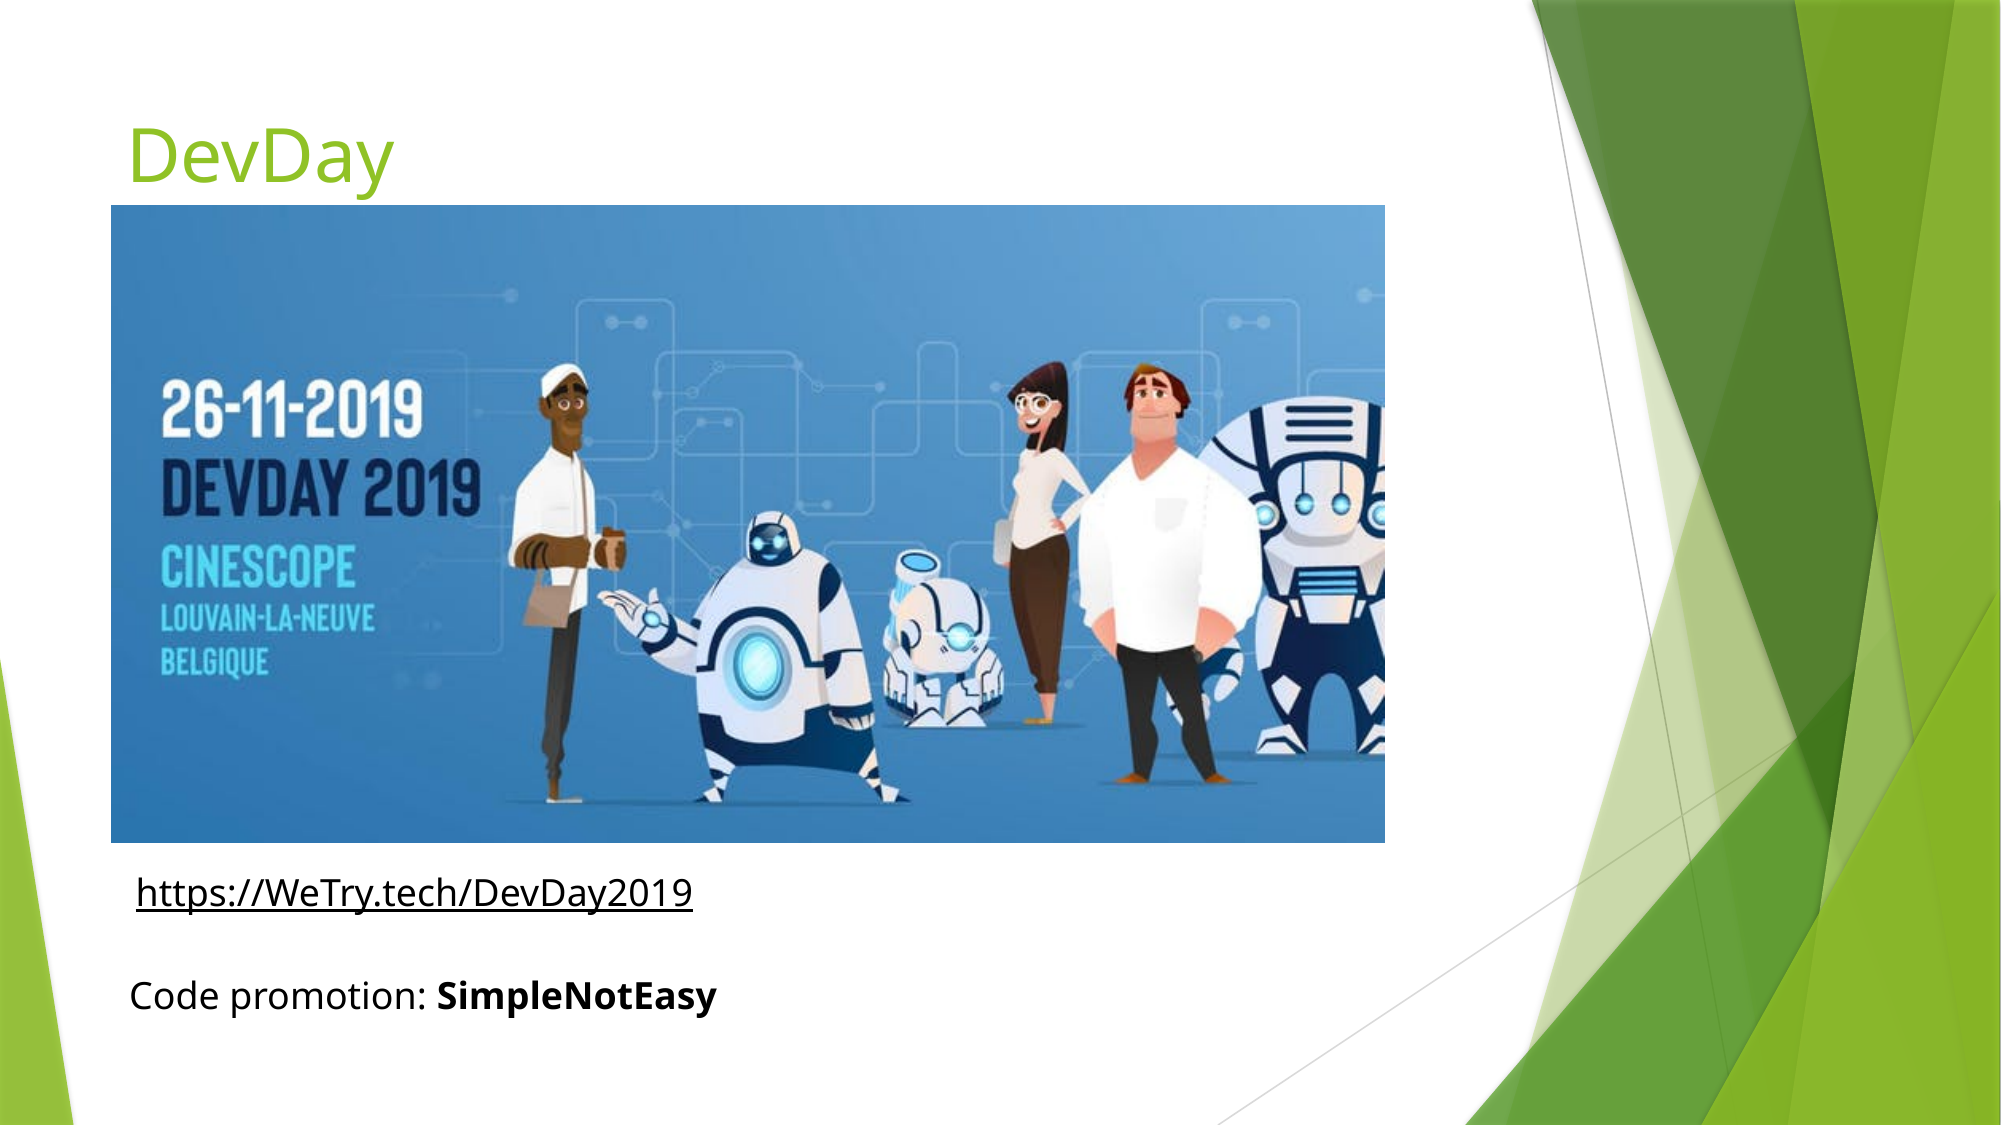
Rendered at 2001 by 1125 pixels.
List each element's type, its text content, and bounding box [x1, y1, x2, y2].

text_box Code promotion: SimpleNotEasy [114, 964, 732, 1025]
text_box https://WeTry.tech/DevDay2019 [120, 861, 1385, 928]
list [110, 205, 1385, 843]
title DevDay [111, 99, 1522, 317]
